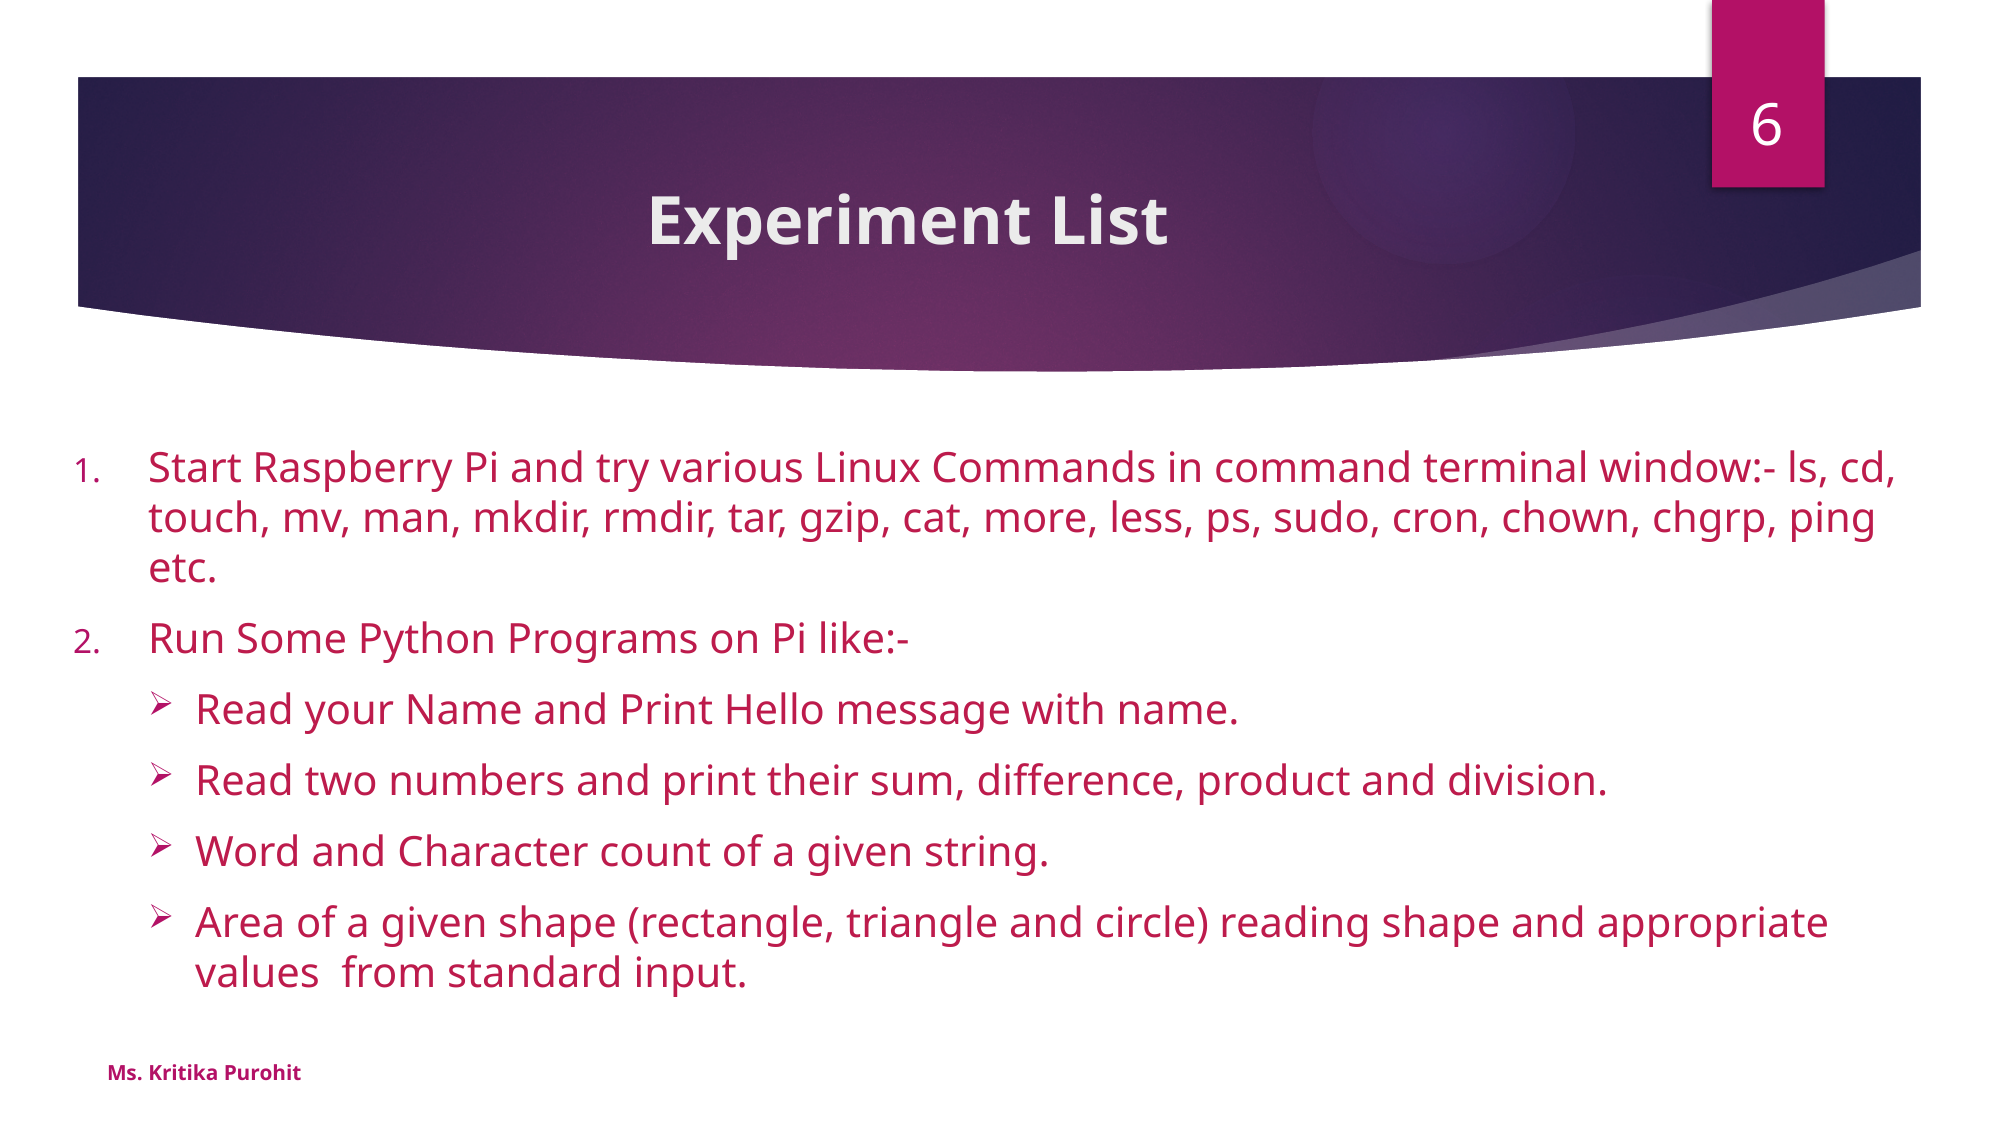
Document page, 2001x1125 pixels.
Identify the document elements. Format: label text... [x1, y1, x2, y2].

footer Ms. Kritika Purohit [92, 1048, 726, 1099]
slide_number 6 [1698, 48, 1836, 175]
list Start Raspberry Pi and try various Linux Commands in command terminal window:- ls, cd, touch, mv, man, mkdir, rmdir, tar, gzip, cat, more, less, ps, sudo, cron, chown, chgrp, ping etc. Run Some Python Programs on Pi like:- Read your Name and Print Hello message with name. Read two numbers and print their sum, difference, product and division. Word and Character count of a given string. Area of a given shape (rectangle, triangle and circle) reading shape and appropriate values from standard input. [58, 433, 1942, 1074]
title Experiment List [189, 159, 1627, 276]
